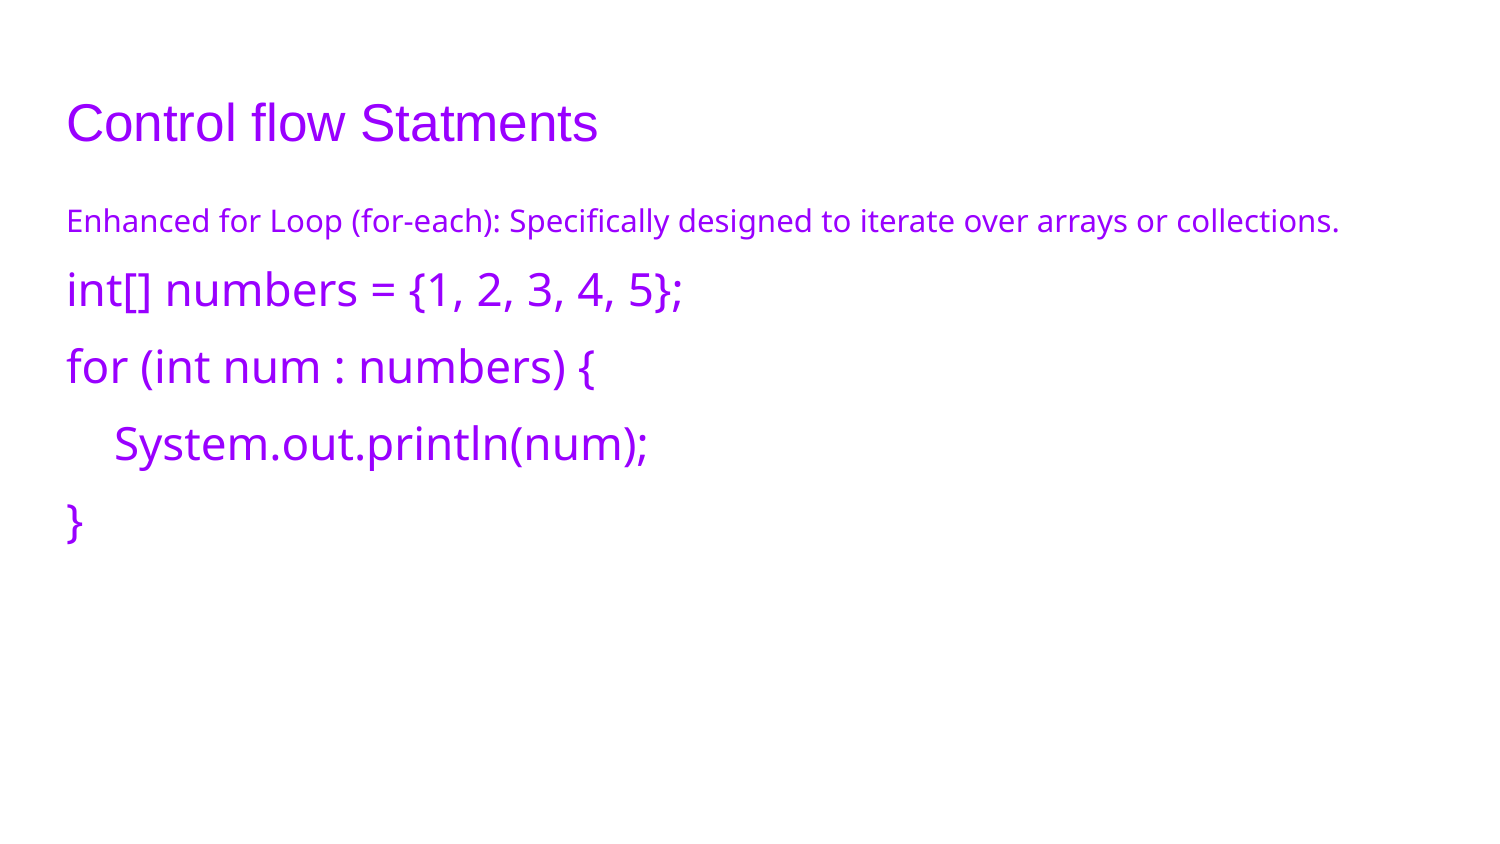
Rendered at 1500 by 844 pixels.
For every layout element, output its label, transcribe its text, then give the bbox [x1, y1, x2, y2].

title Control flow Statments [51, 72, 1449, 167]
list Enhanced for Loop (for-each): Specifically designed to iterate over arrays or collections. int[] numbers = {1, 2, 3, 4, 5}; for (int num : numbers) { System.out.println(num); } [51, 189, 1449, 750]
